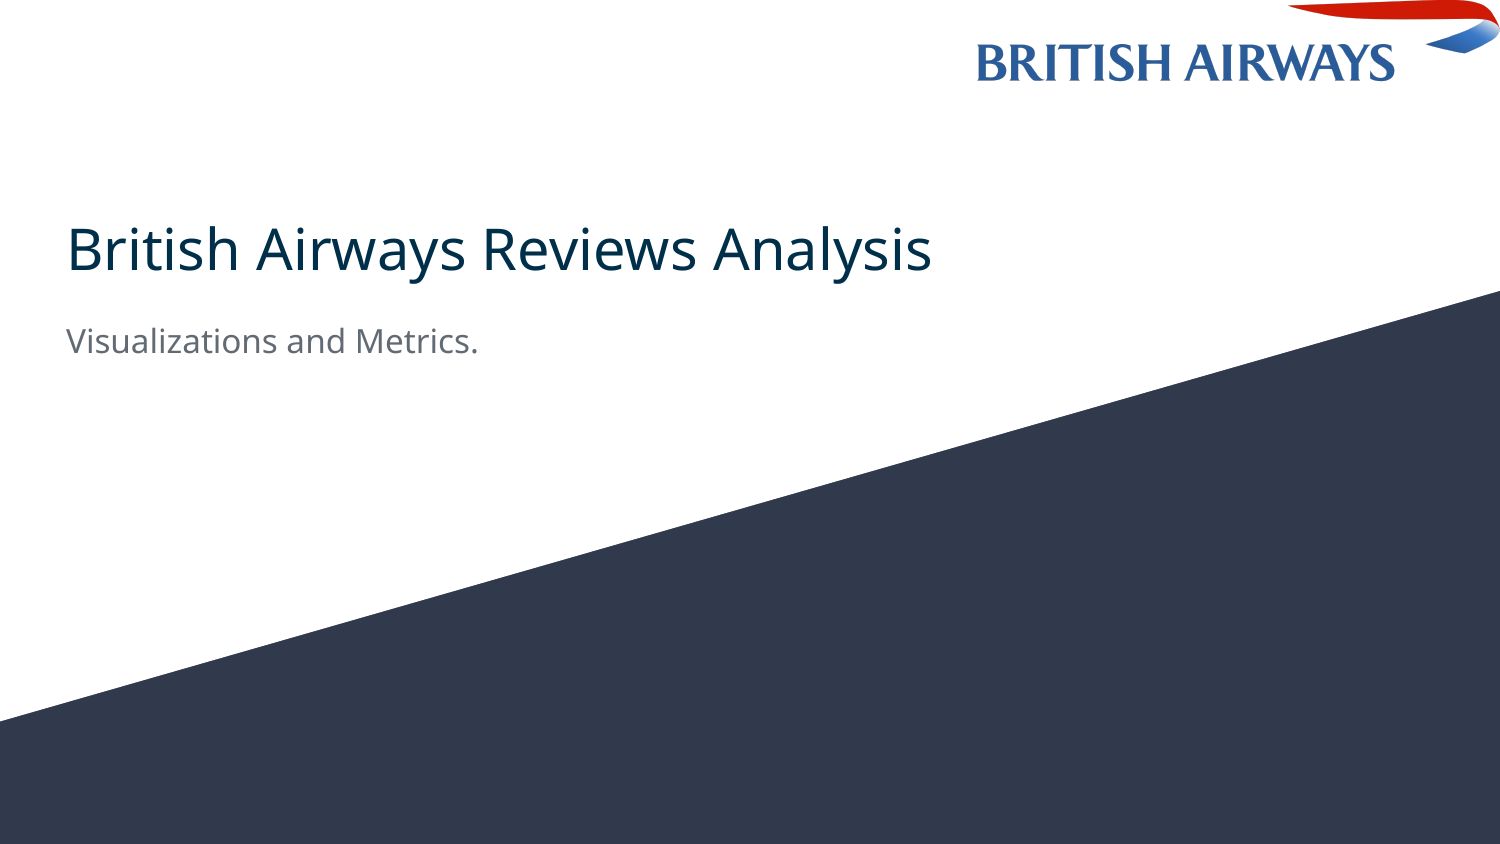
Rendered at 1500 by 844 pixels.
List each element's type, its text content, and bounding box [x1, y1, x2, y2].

subtitle Visualizations and Metrics. [51, 303, 748, 425]
title British Airways Reviews Analysis [51, 194, 1449, 304]
picture [976, 0, 1500, 83]
